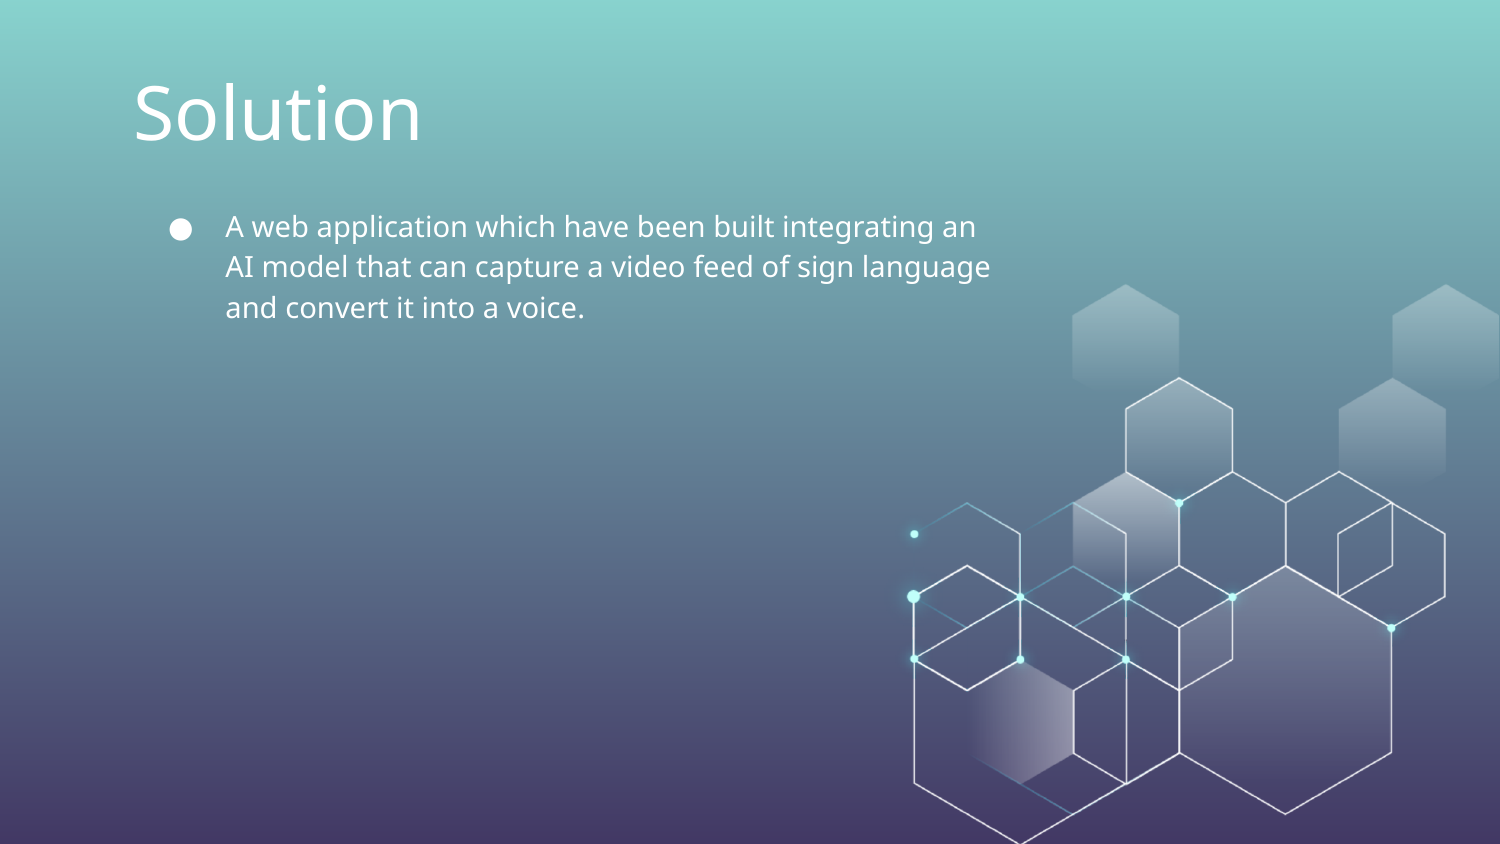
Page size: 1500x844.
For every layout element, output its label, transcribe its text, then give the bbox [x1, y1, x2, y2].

subtitle A web application which have been built integrating an AI model that can capture a video feed of sign language and convert it into a voice. [135, 188, 1028, 616]
picture [876, 284, 1498, 844]
title Solution [43, 60, 819, 171]
